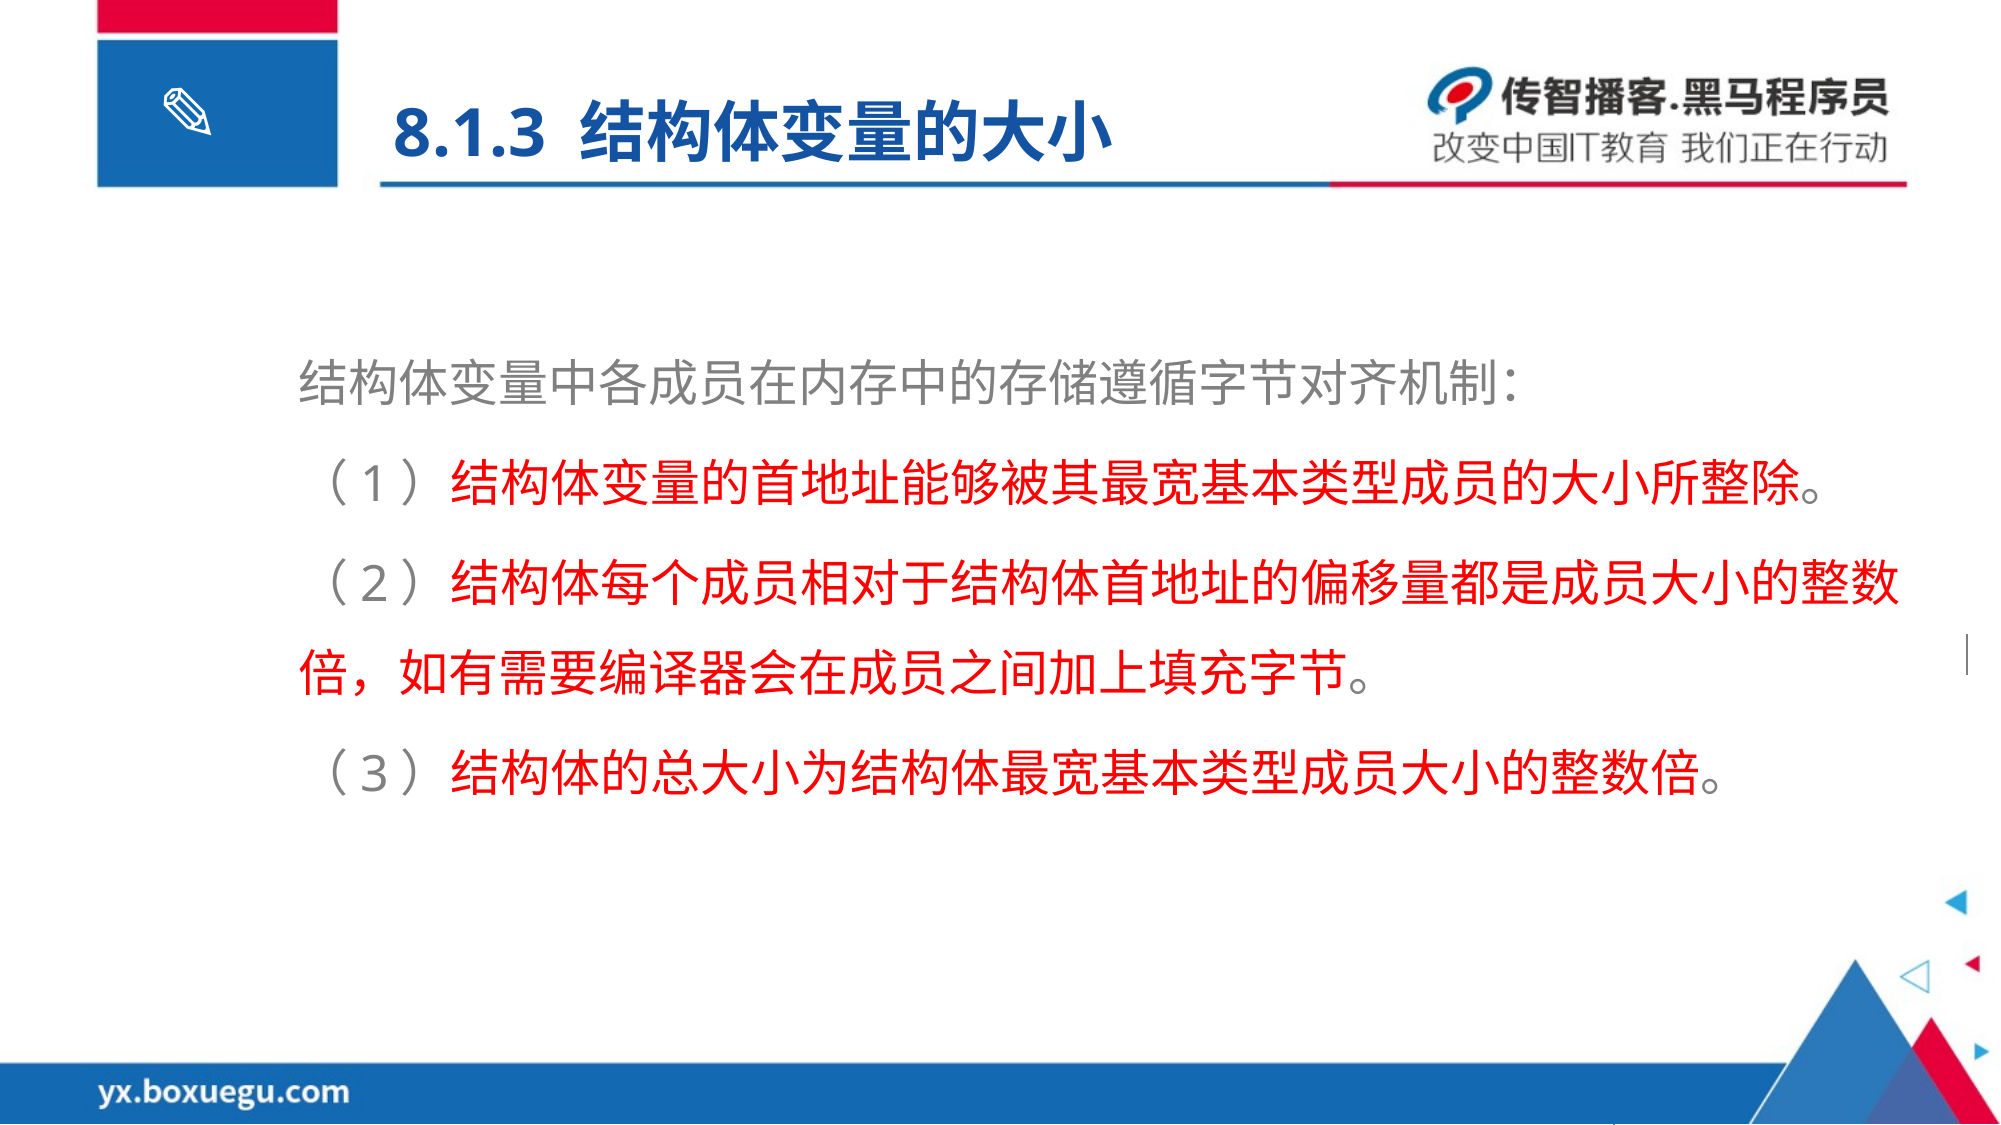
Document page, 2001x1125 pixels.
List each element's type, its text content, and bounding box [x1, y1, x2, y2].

text_box 8.1.3 结构体变量的大小 [379, 82, 1192, 177]
text_box 结构体变量中各成员在内存中的存储遵循字节对齐机制： （1）结构体变量的首地址能够被其最宽基本类型成员的大小所整除。 （2）结构体每个成员相对于结构体首地址的偏移量都是成员大小的整数倍，如有需要编译器会在成员之间加上填充字节。 （3）结构体的总大小为结构体最宽基本类型成员大小的整数倍。 [283, 314, 1923, 867]
picture [0, 0, 2000, 1124]
